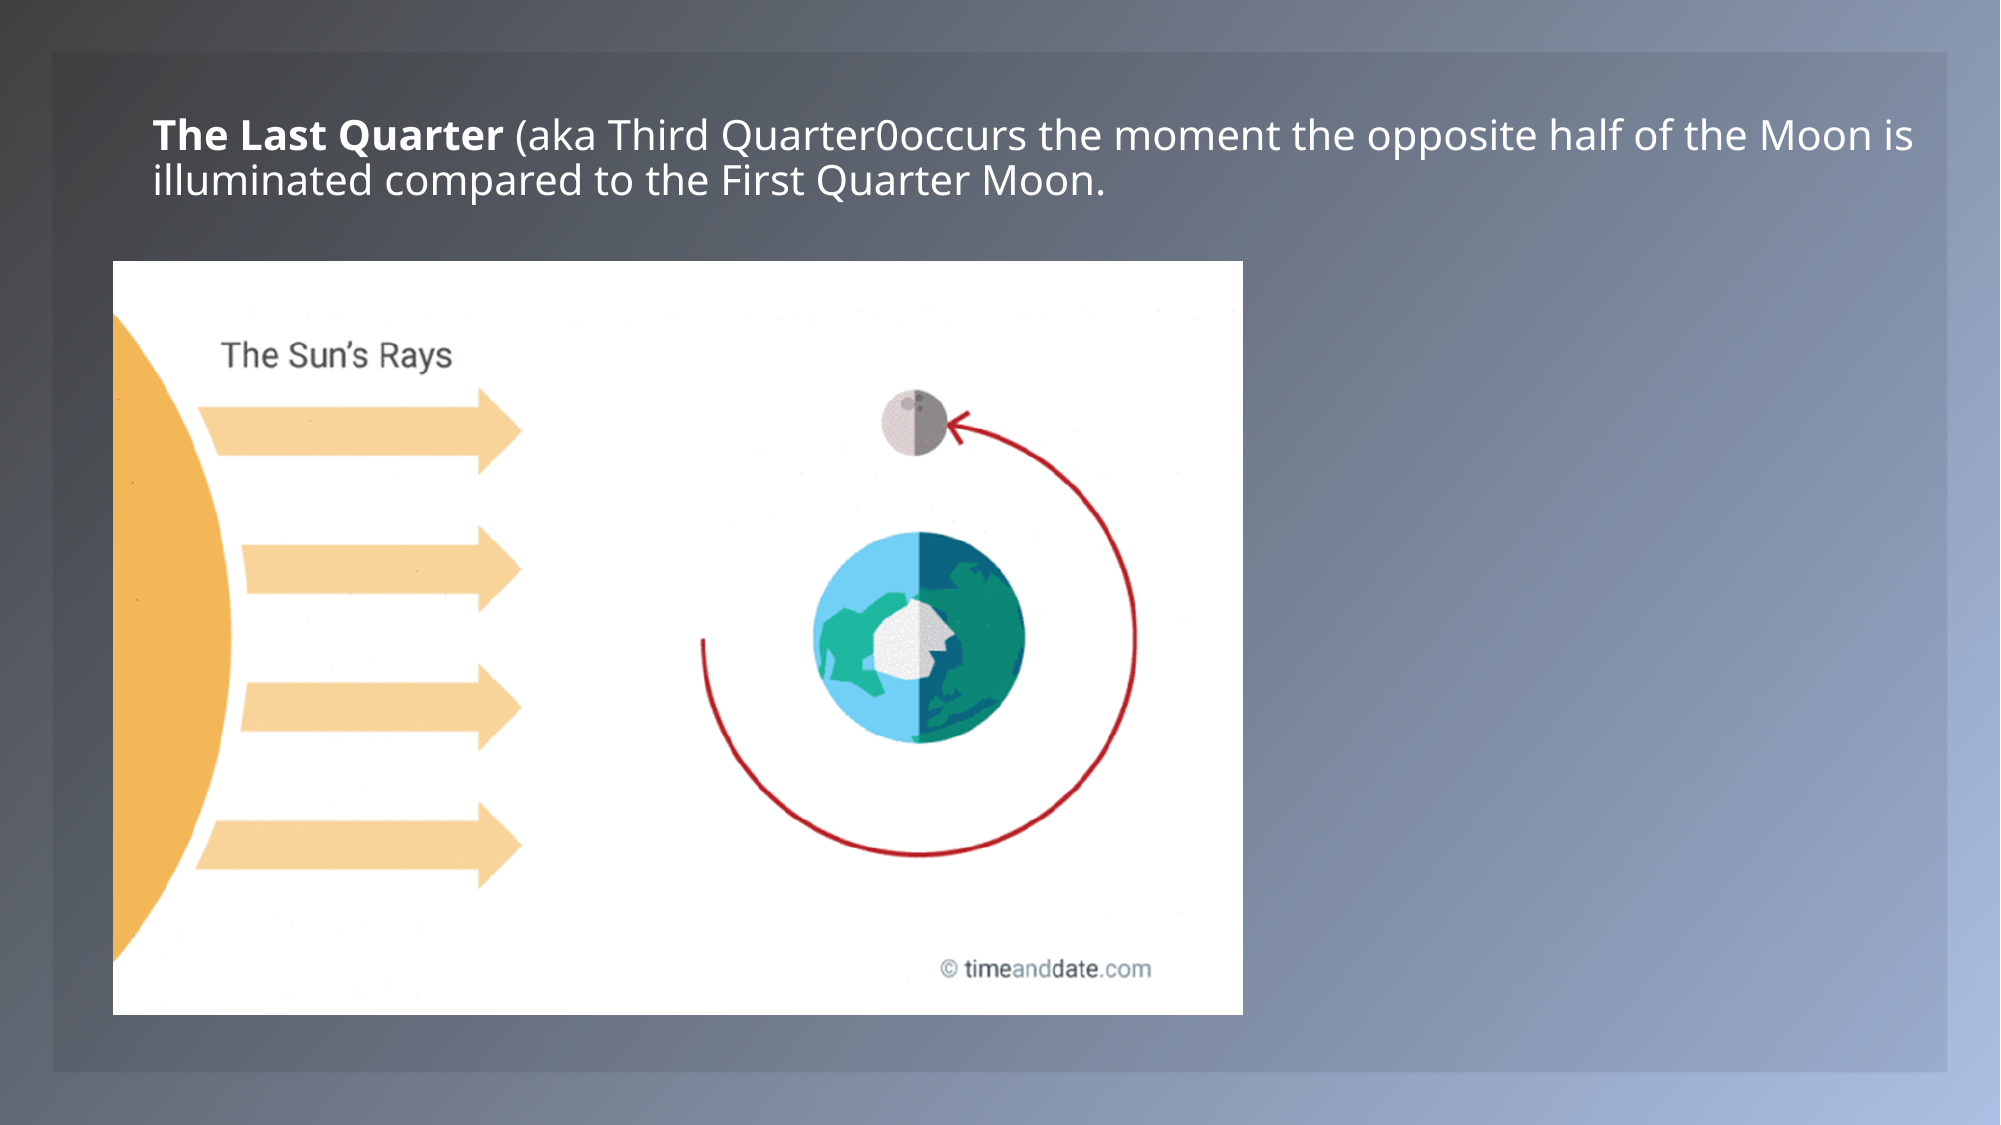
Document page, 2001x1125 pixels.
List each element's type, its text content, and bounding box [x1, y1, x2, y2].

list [113, 261, 1243, 1015]
title The Last Quarter (aka Third Quarter0occurs the moment the opposite half of the Moon is illuminated compared to the First Quarter Moon. [137, 20, 1948, 300]
text_box [52, 51, 1948, 1073]
